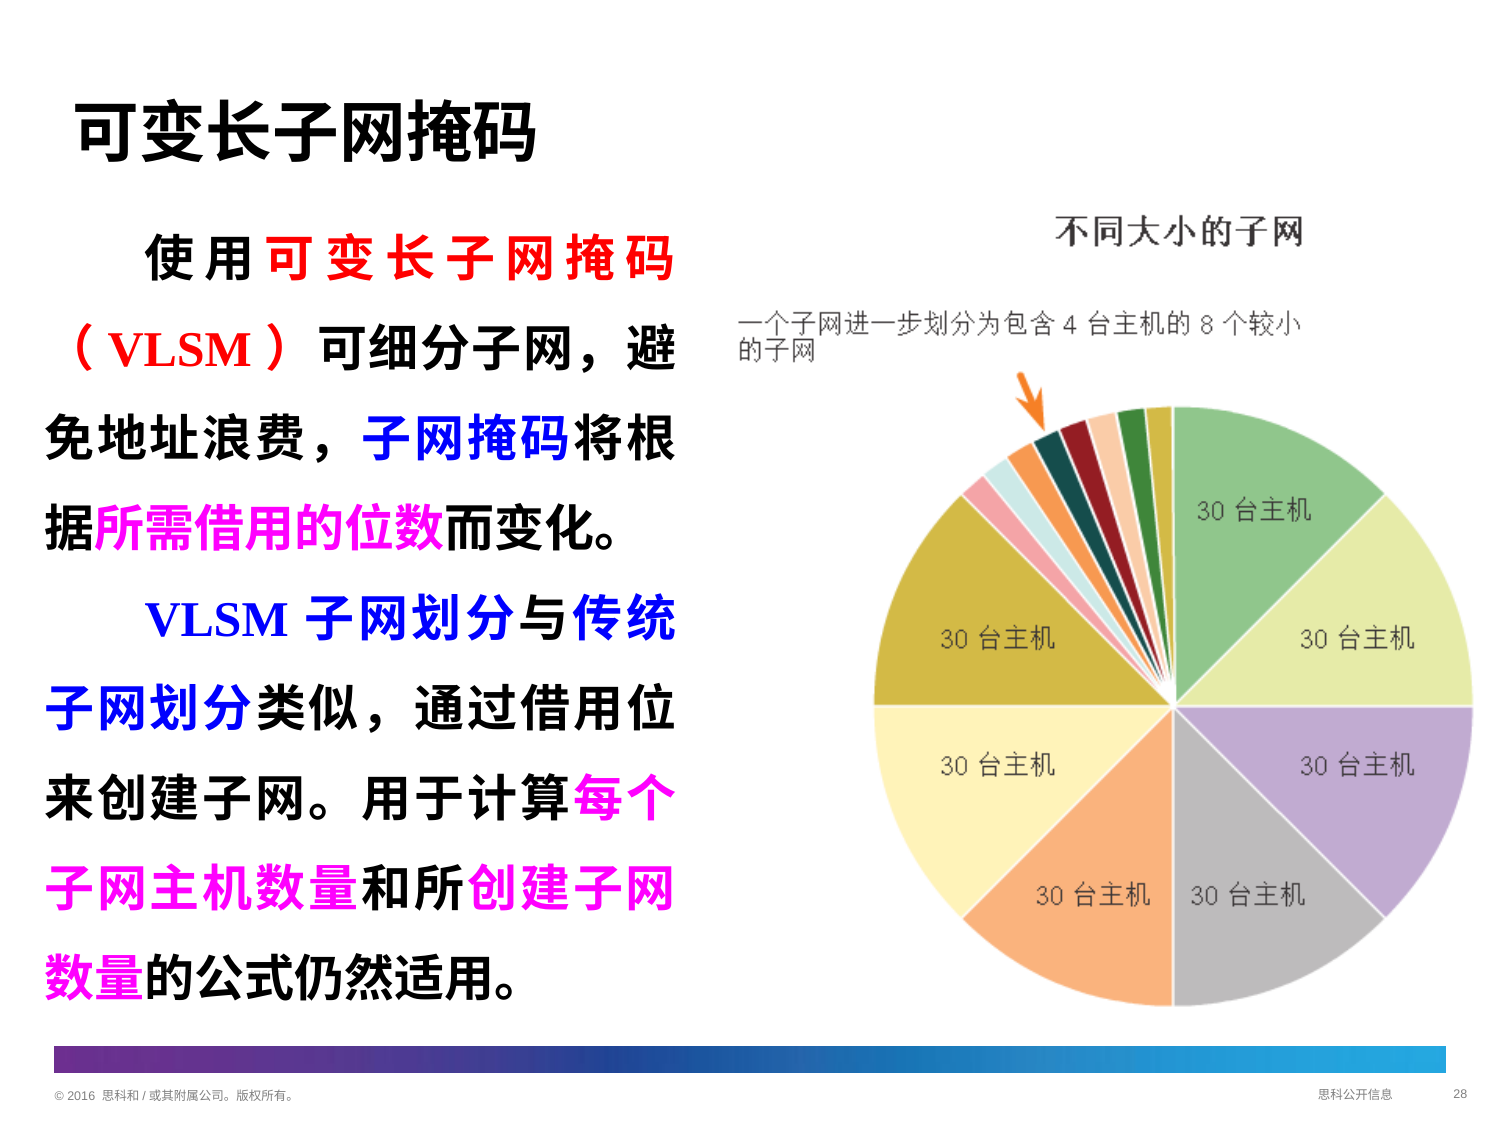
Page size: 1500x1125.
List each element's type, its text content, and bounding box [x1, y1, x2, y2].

title 可变长子网掩码 [59, 0, 768, 178]
picture [54, 1046, 1446, 1073]
text_box 使用可变长子网掩码（VLSM）可细分子网，避免地址浪费，子网掩码将根据所需借用的位数而变化。 VLSM子网划分与传统子网划分类似，通过借用位来创建子网。用于计算每个子网主机数量和所创建子网数量的公式仍然适用。 [29, 188, 691, 1014]
picture [720, 206, 1484, 1022]
